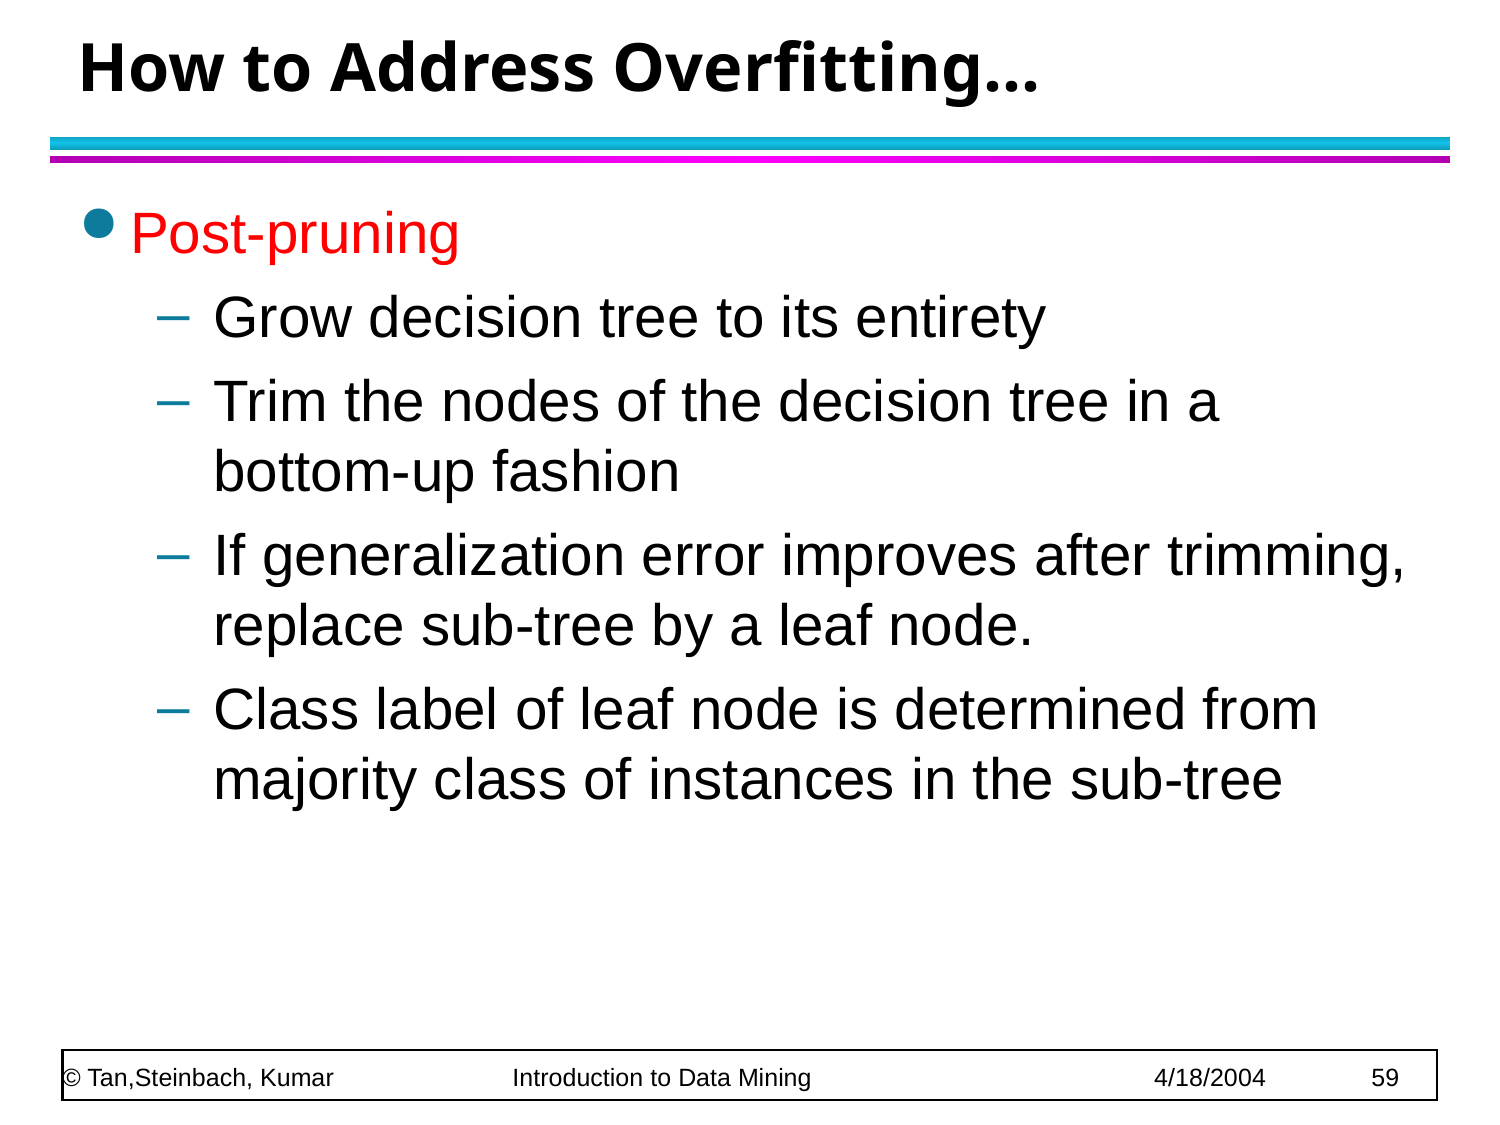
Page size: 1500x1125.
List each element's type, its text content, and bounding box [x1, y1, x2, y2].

title How to Address Overfitting… [61, 24, 1422, 113]
list Post-pruning Grow decision tree to its entirety Trim the nodes of the decision tree in a bottom-up fashion If generalization error improves after trimming, replace sub-tree by a leaf node. Class label of leaf node is determined from majority class of instances in the sub-tree [66, 186, 1433, 1038]
